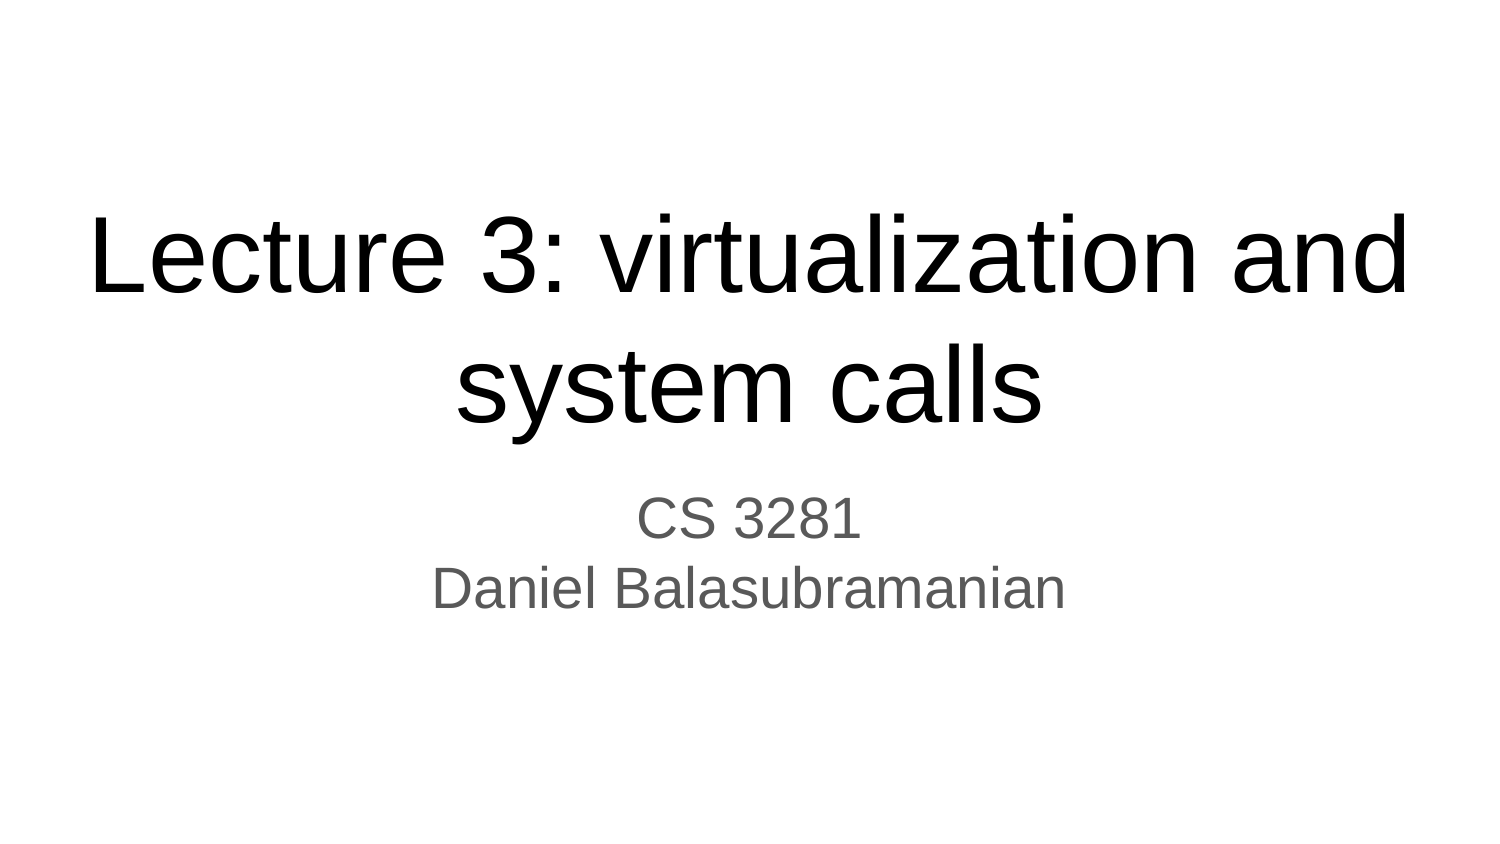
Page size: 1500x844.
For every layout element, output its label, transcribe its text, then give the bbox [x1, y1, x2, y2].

title Lecture 3: virtualization and system calls [51, 122, 1449, 459]
subtitle CS 3281 Daniel Balasubramanian [51, 464, 1449, 595]
